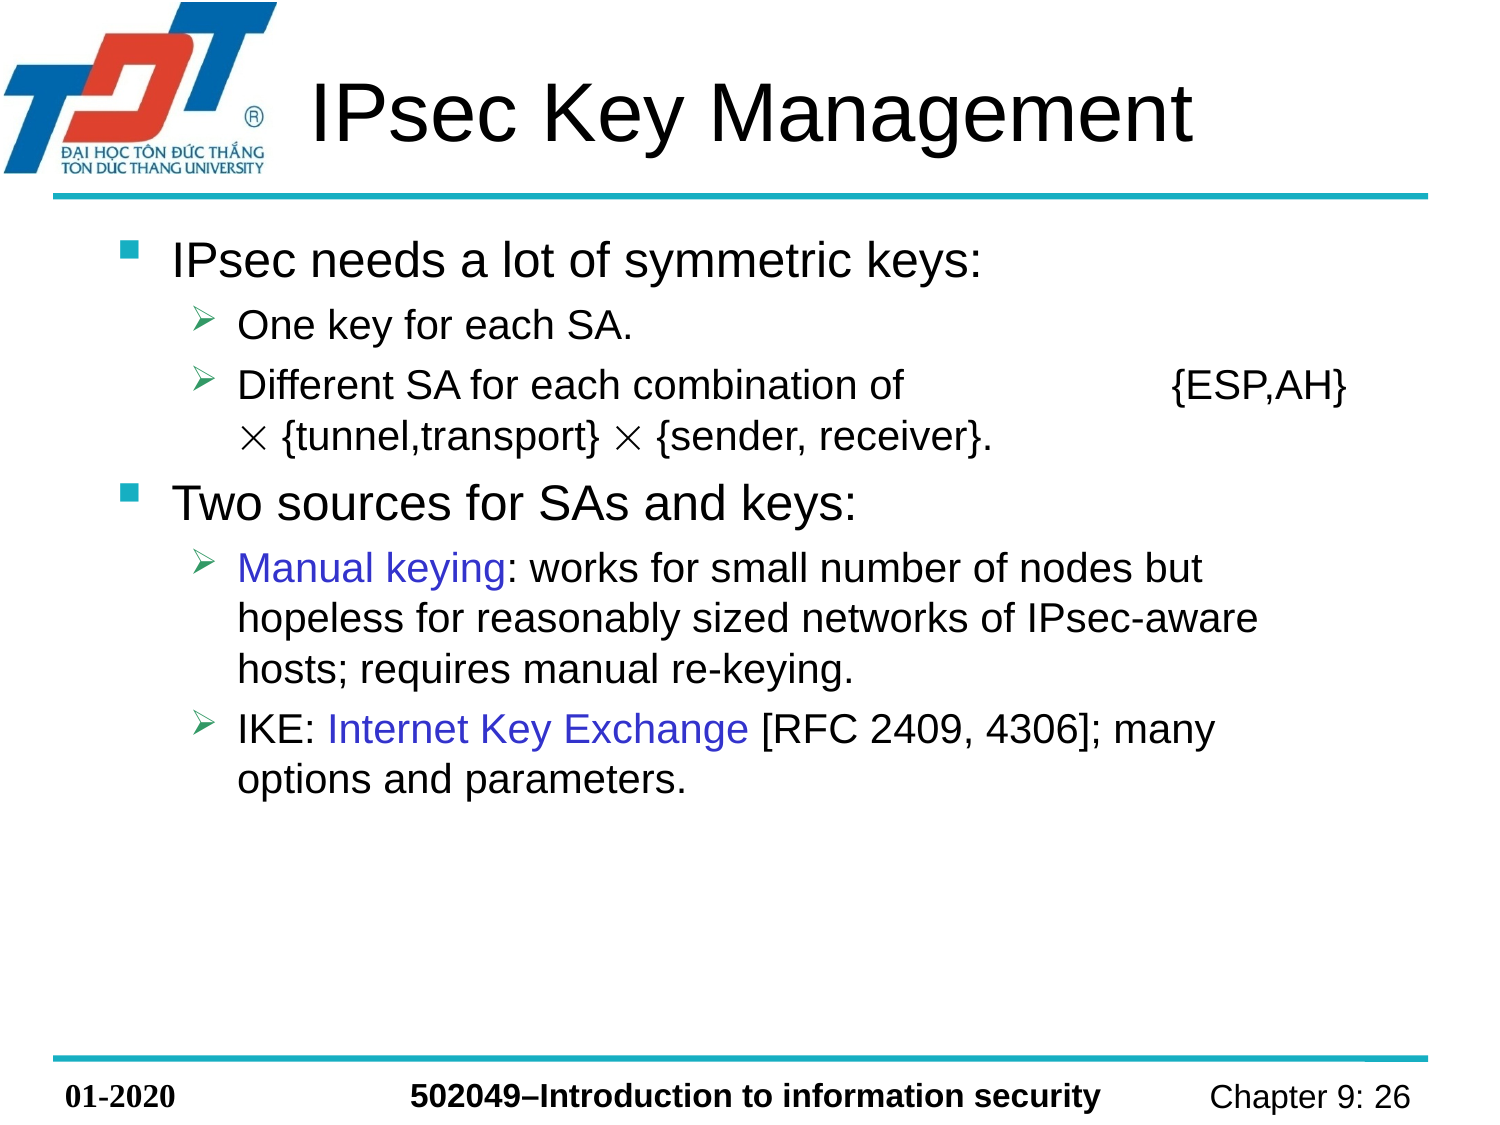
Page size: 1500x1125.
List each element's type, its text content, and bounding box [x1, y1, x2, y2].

picture [3, 2, 277, 174]
title IPsec Key Management [295, 42, 1500, 173]
list IPsec needs a lot of symmetric keys: One key for each SA. Different SA for each combination of {ESP,AH}  {tunnel,transport}  {sender, receiver}. Two sources for SAs and keys: Manual keying: works for small number of nodes but hopeless for reasonably sized networks of IPsec-aware hosts; requires manual re-keying. IKE: Internet Key Exchange [RFC 2409, 4306]; many options and parameters. [100, 220, 1365, 882]
